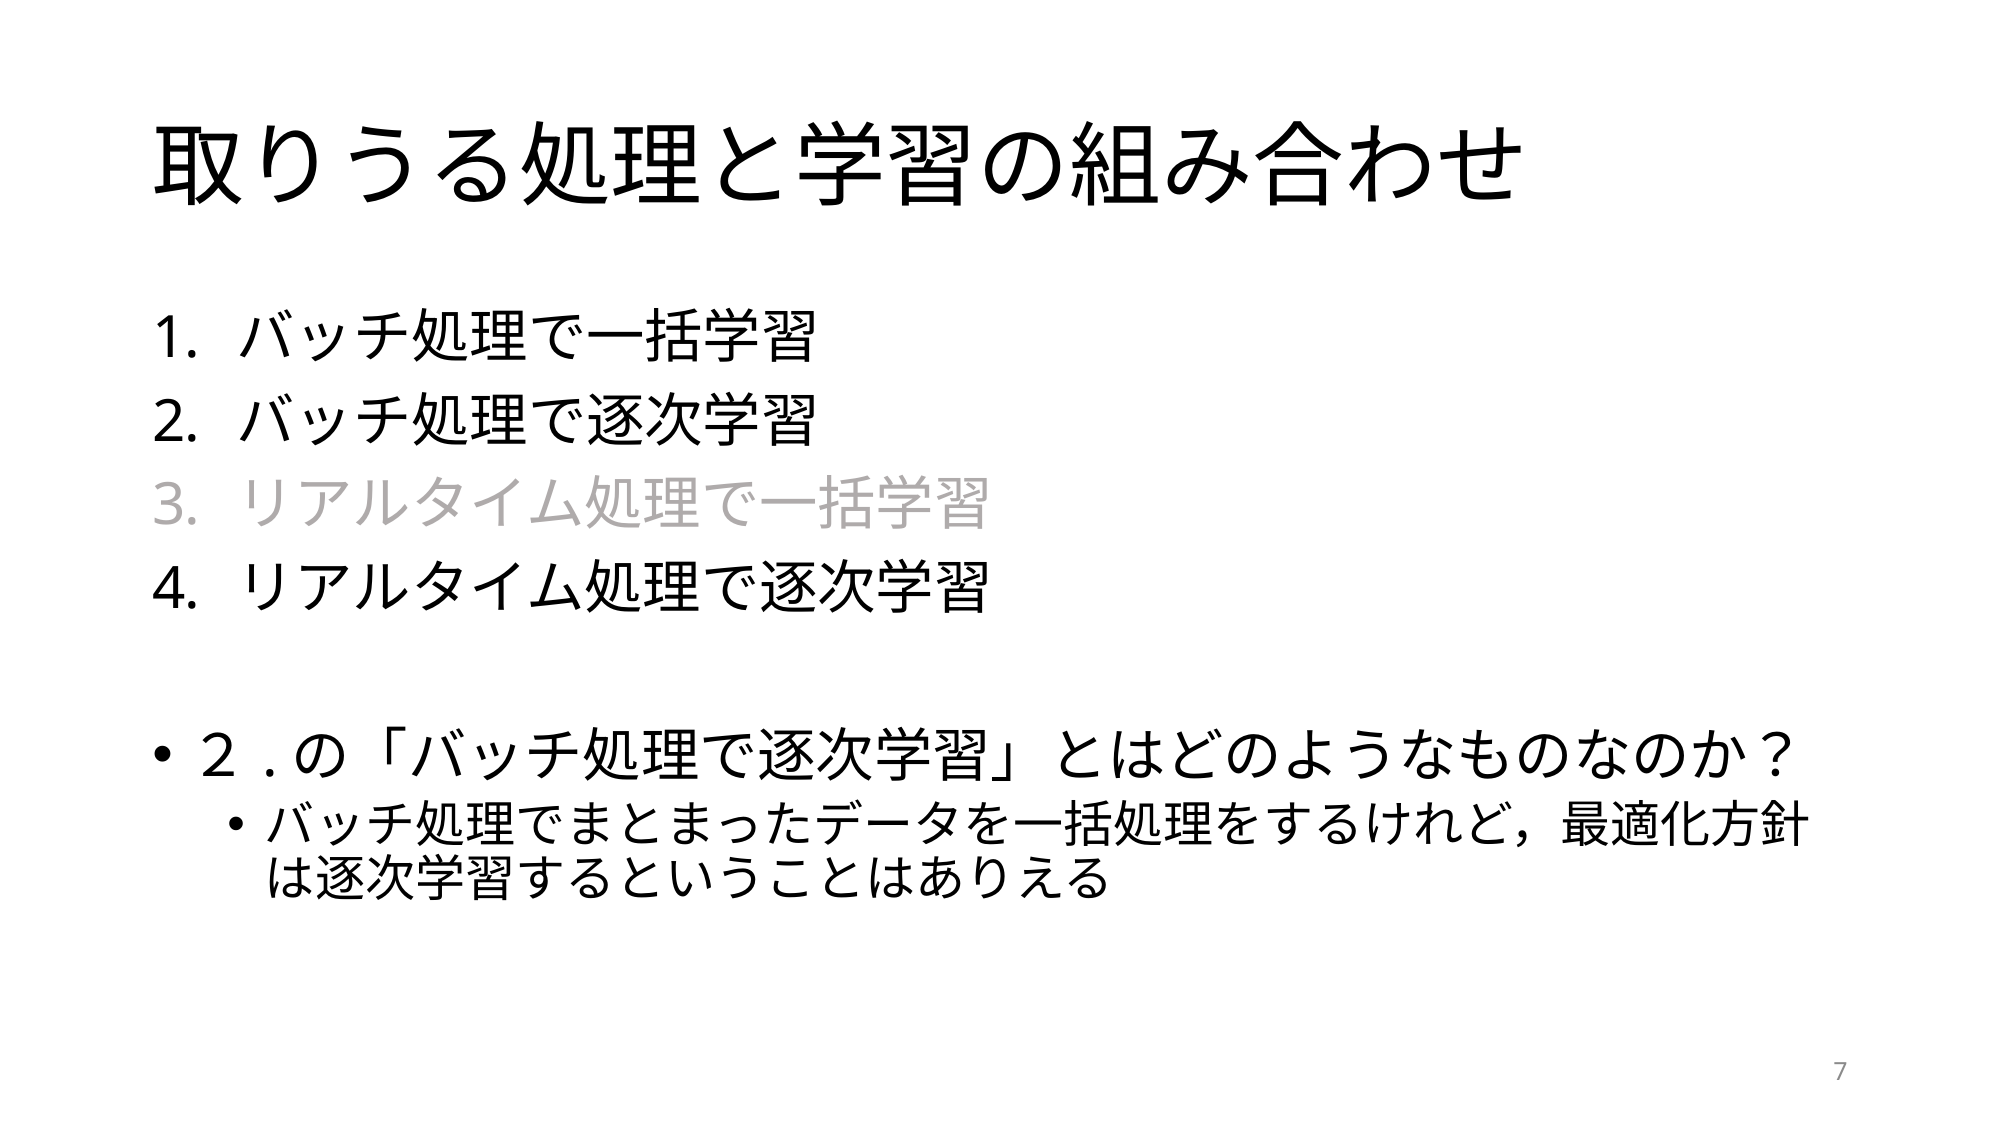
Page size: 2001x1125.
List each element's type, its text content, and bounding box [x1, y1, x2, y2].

list バッチ処理で一括学習 バッチ処理で逐次学習 リアルタイム処理で一括学習 リアルタイム処理で逐次学習 ２.の「バッチ処理で逐次学習」とはどのようなものなのか？ バッチ処理でまとまったデータを一括処理をするけれど，最適化方針は逐次学習するということはありえる [137, 299, 1863, 1014]
slide_number 7 [1412, 1042, 1863, 1103]
title 取りうる処理と学習の組み合わせ [137, 59, 1863, 278]
